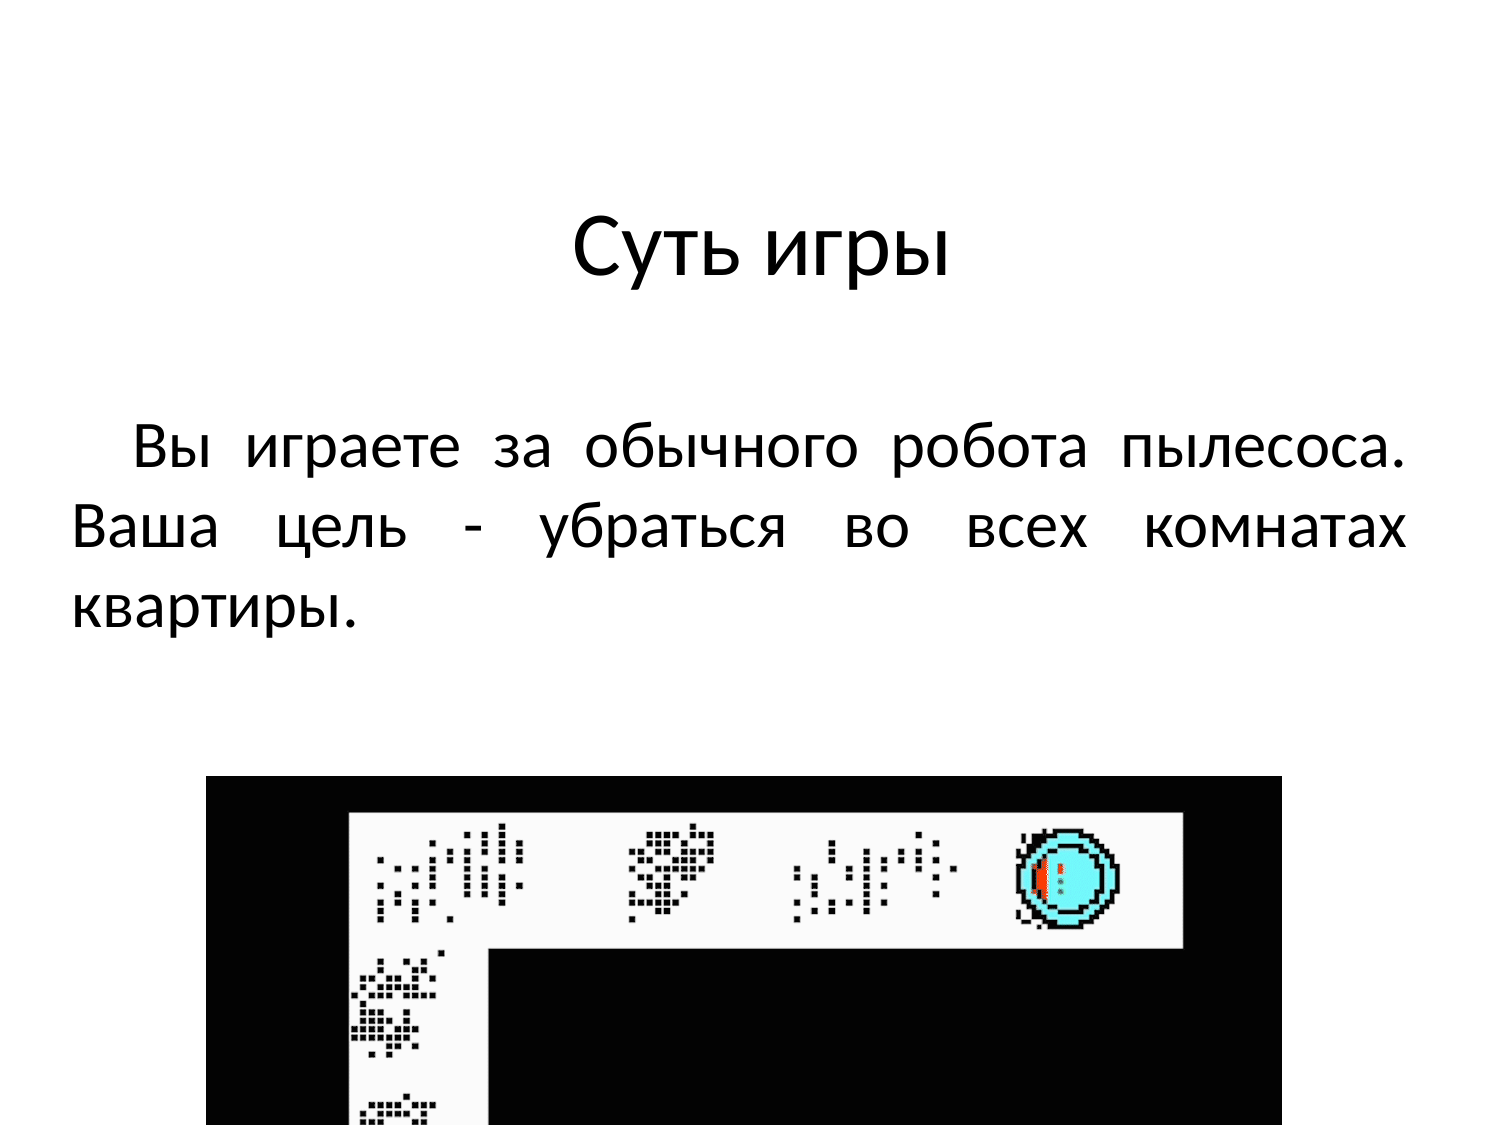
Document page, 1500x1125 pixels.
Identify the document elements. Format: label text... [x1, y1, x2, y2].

list Суть игры Вы играете за обычного робота пылесоса. Ваша цель - убраться во всех комнатах квартиры. [0, 78, 1424, 882]
picture [206, 776, 1282, 1125]
